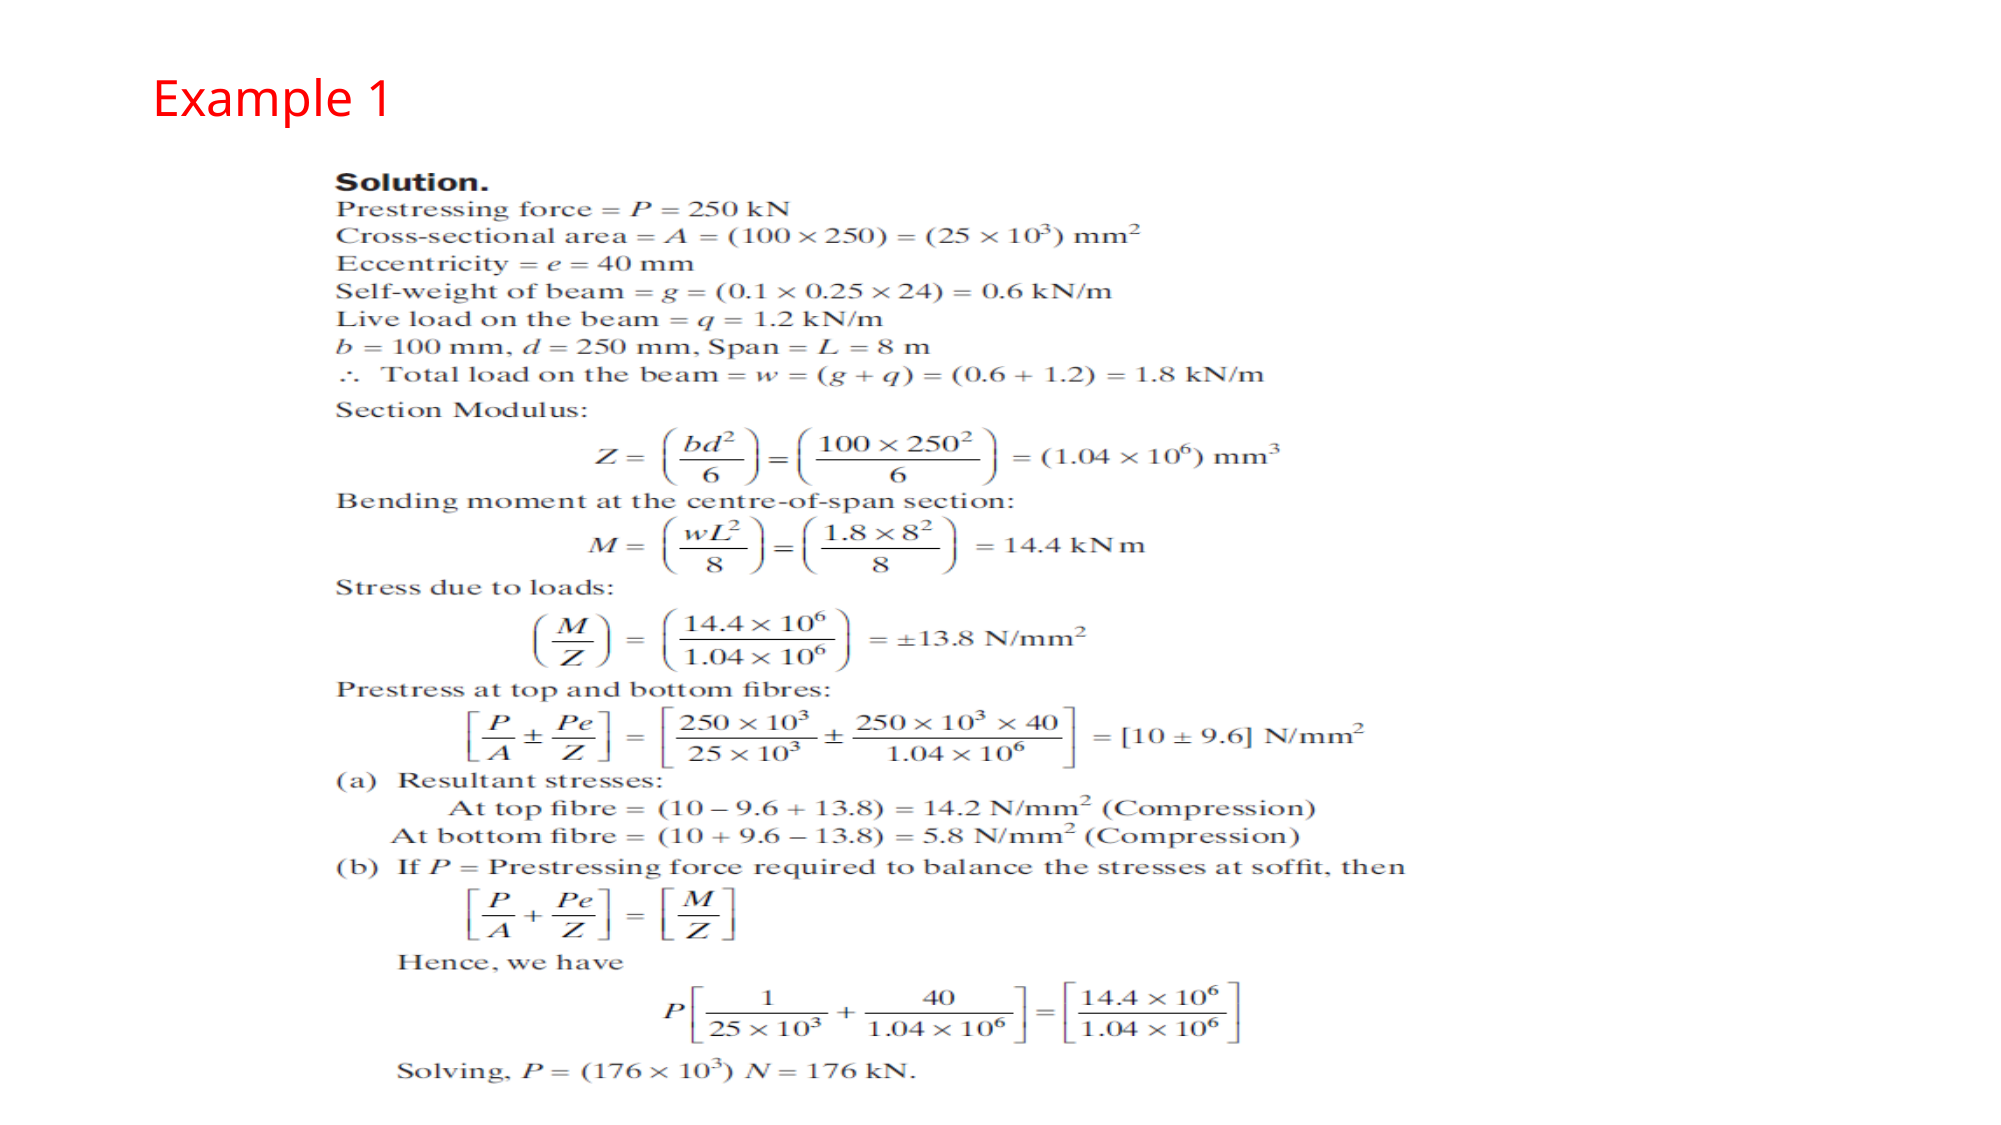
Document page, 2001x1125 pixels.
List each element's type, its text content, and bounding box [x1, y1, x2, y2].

title Example 1 [137, 59, 1863, 141]
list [289, 161, 1443, 1125]
